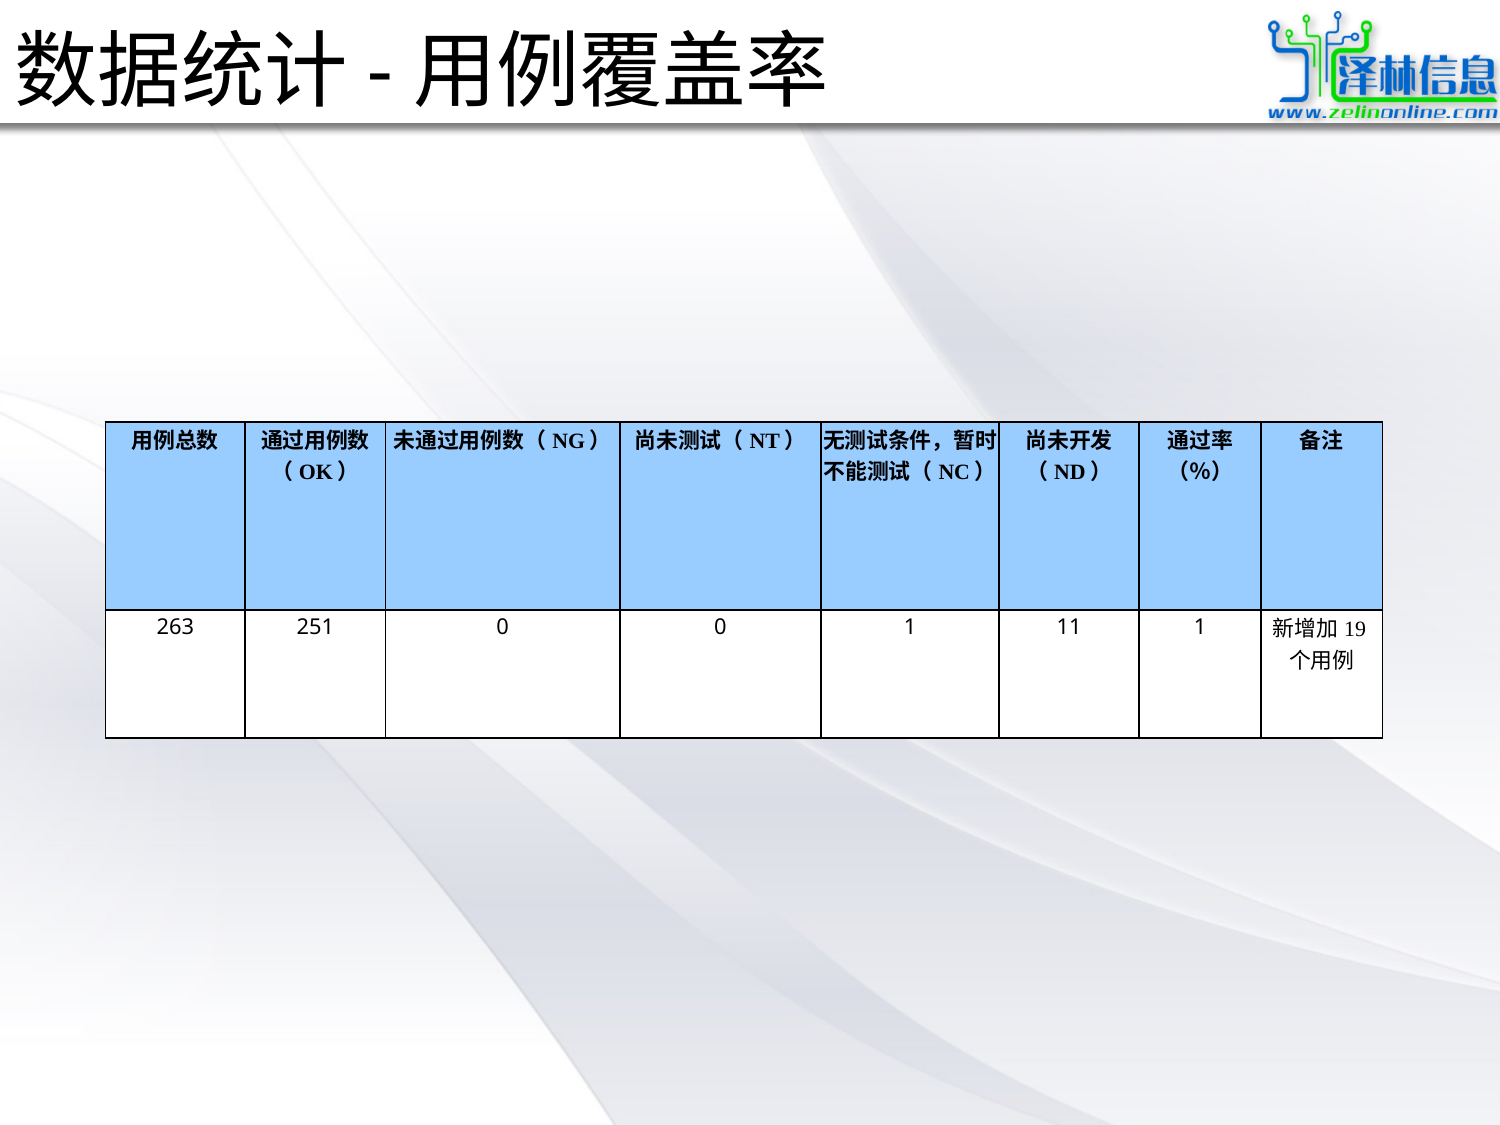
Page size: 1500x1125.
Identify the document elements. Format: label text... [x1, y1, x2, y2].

table_cell 0 [386, 611, 619, 737]
table_header 无测试条件，暂时不能测试（NC） [822, 423, 998, 609]
picture [0, 123, 1500, 1125]
table_cell 1 [1140, 611, 1260, 737]
table_cell 新增加19个用例 [1262, 611, 1382, 737]
table_header 尚未开发（ND） [1000, 423, 1138, 609]
table_header 尚未测试（NT） [621, 423, 820, 609]
table_header 通过率（％） [1140, 423, 1260, 609]
table_header 备注 [1262, 423, 1382, 609]
table_cell 0 [621, 611, 820, 737]
table_cell 263 [106, 611, 244, 737]
table_header 未通过用例数（NG） [386, 423, 619, 609]
picture [1350, 11, 1500, 118]
table_cell 251 [246, 611, 385, 737]
table_header 用例总数 [106, 423, 244, 609]
table_header 通过用例数（OK） [246, 423, 385, 609]
table_cell 11 [1000, 611, 1138, 737]
table_cell 1 [822, 611, 998, 737]
title 数据统计-用例覆盖率 [0, 9, 1350, 118]
